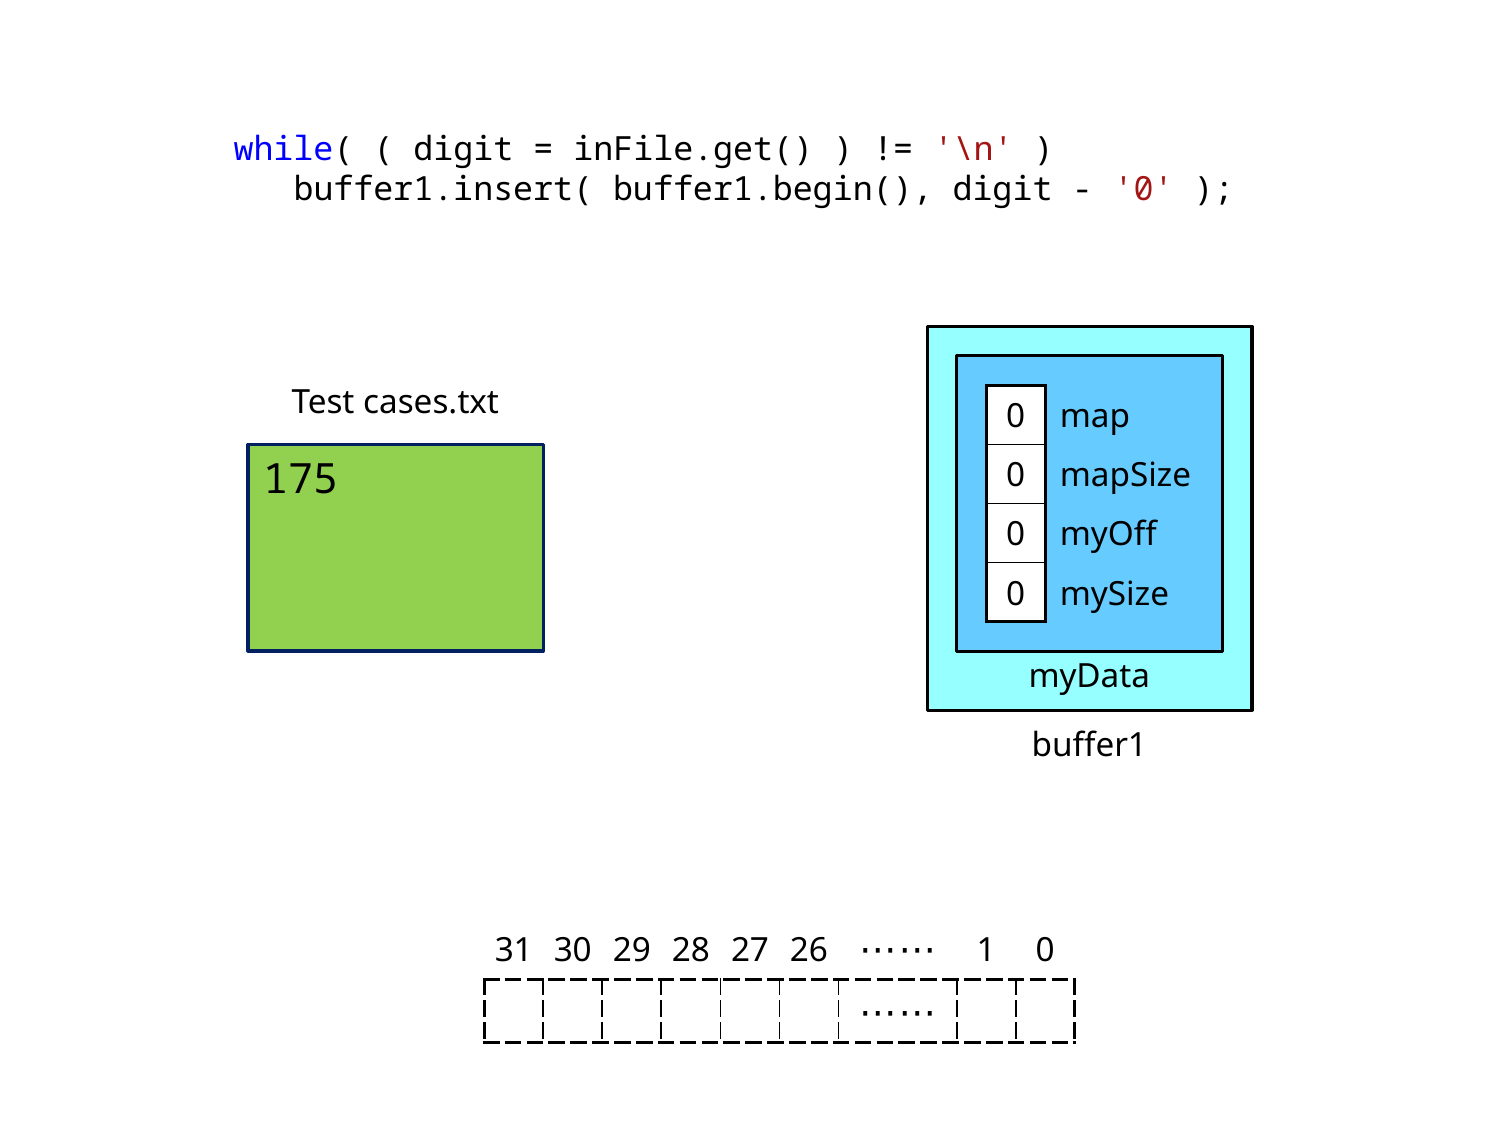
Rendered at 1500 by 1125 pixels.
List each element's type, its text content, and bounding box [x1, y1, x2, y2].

text_box Test cases.txt [218, 355, 573, 445]
table_cell 0 [988, 563, 1044, 620]
table_cell [779, 980, 839, 1043]
table_cell [1016, 980, 1075, 1043]
list while( ( digit = inFile.get() ) != '\n' ) buffer1.insert( buffer1.begin(), digit - '0' ); [218, 119, 1282, 238]
table_header 0 [1016, 917, 1075, 980]
table_cell myOff [1047, 504, 1222, 563]
table_header 31 [484, 917, 543, 980]
table_cell [661, 980, 720, 1043]
table_cell [957, 980, 1016, 1043]
table_cell [543, 980, 602, 1043]
table_header 29 [602, 917, 661, 980]
table_cell [484, 980, 543, 1043]
text_box myData [1015, 651, 1164, 711]
table_cell 0 [988, 504, 1044, 562]
table_header 26 [779, 917, 839, 980]
table_cell mySize [1047, 563, 1222, 622]
text_box buffer1 [986, 710, 1193, 770]
table_cell ⋯⋯ [839, 980, 957, 1043]
table_header 1 [957, 917, 1016, 980]
table_header 0 [988, 387, 1044, 444]
table_header 30 [543, 917, 602, 980]
table_header 28 [661, 917, 720, 980]
table_cell [602, 980, 661, 1043]
table_header ⋯⋯ [839, 917, 957, 980]
table_header 27 [720, 917, 779, 980]
table_cell mapSize [1047, 444, 1222, 504]
text_box 175 [248, 445, 544, 651]
text_box [956, 355, 1223, 652]
table_header map [1047, 385, 1222, 444]
table_cell 0 [988, 445, 1044, 503]
table_cell [720, 980, 779, 1043]
text_box [927, 326, 1253, 711]
